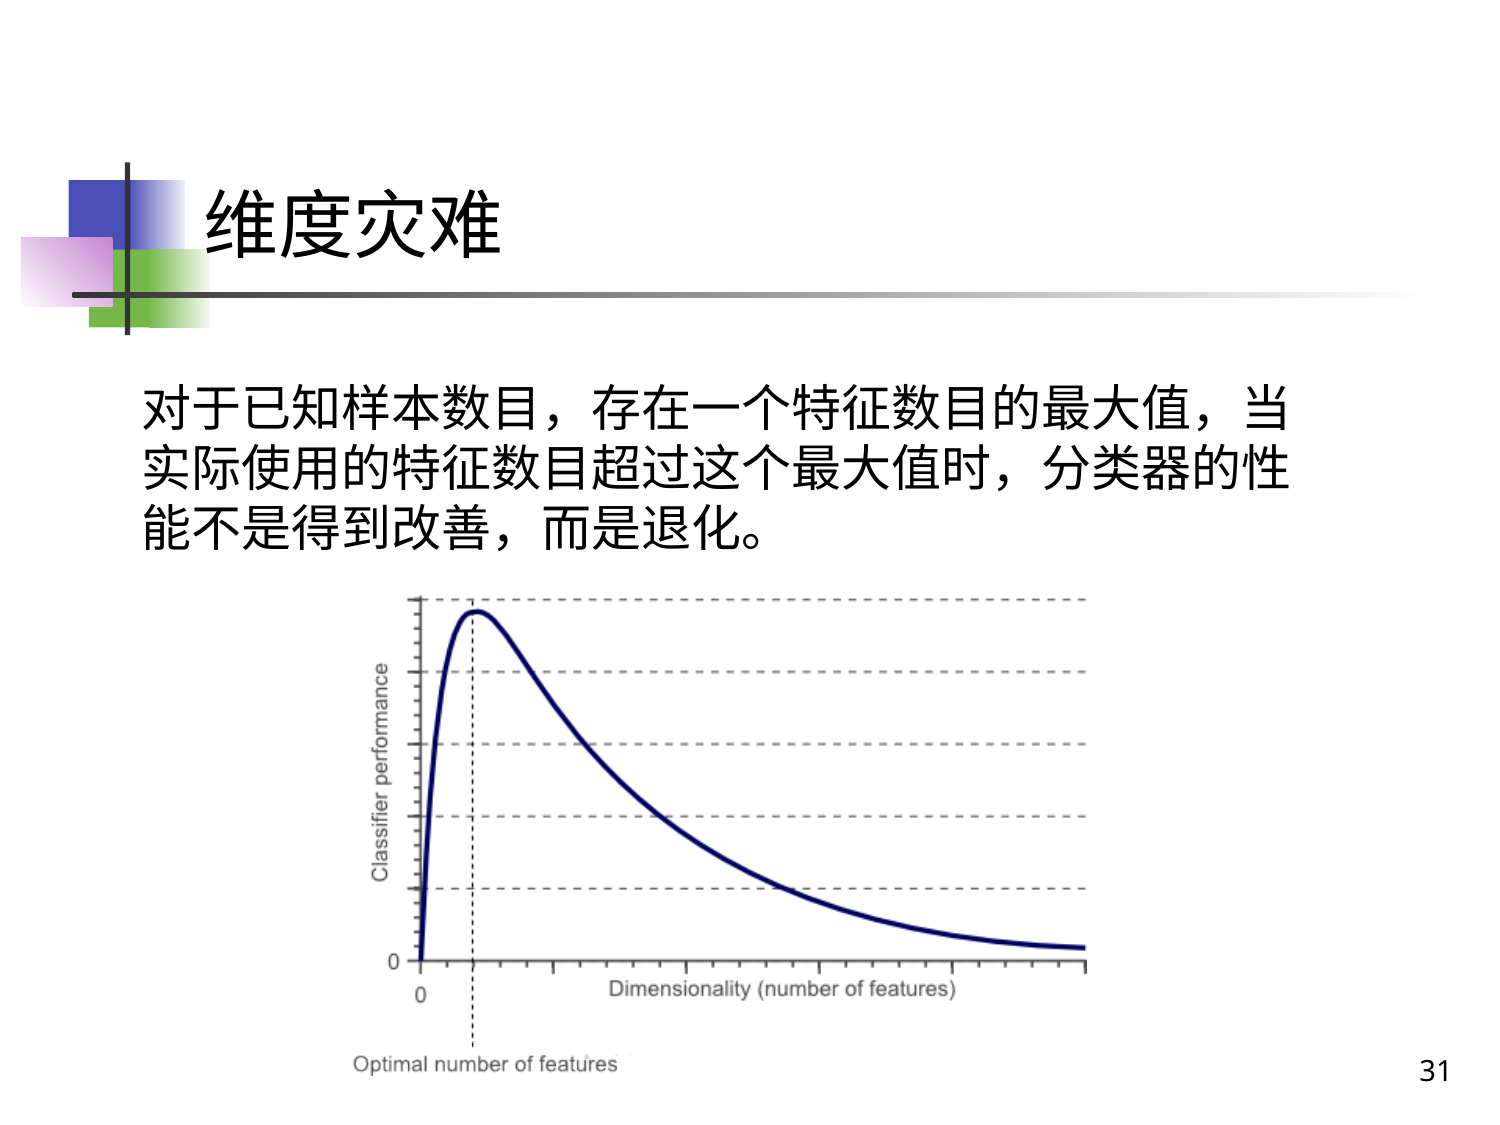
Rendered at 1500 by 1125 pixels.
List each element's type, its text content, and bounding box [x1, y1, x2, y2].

slide_number 31 [1155, 1024, 1468, 1100]
text_box 对于已知样本数目，存在一个特征数目的最大值，当实际使用的特征数目超过这个最大值时，分类器的性能不是得到改善，而是退化。 [126, 369, 1332, 564]
title 维度灾难 [188, 35, 1468, 275]
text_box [288, 565, 1087, 1076]
